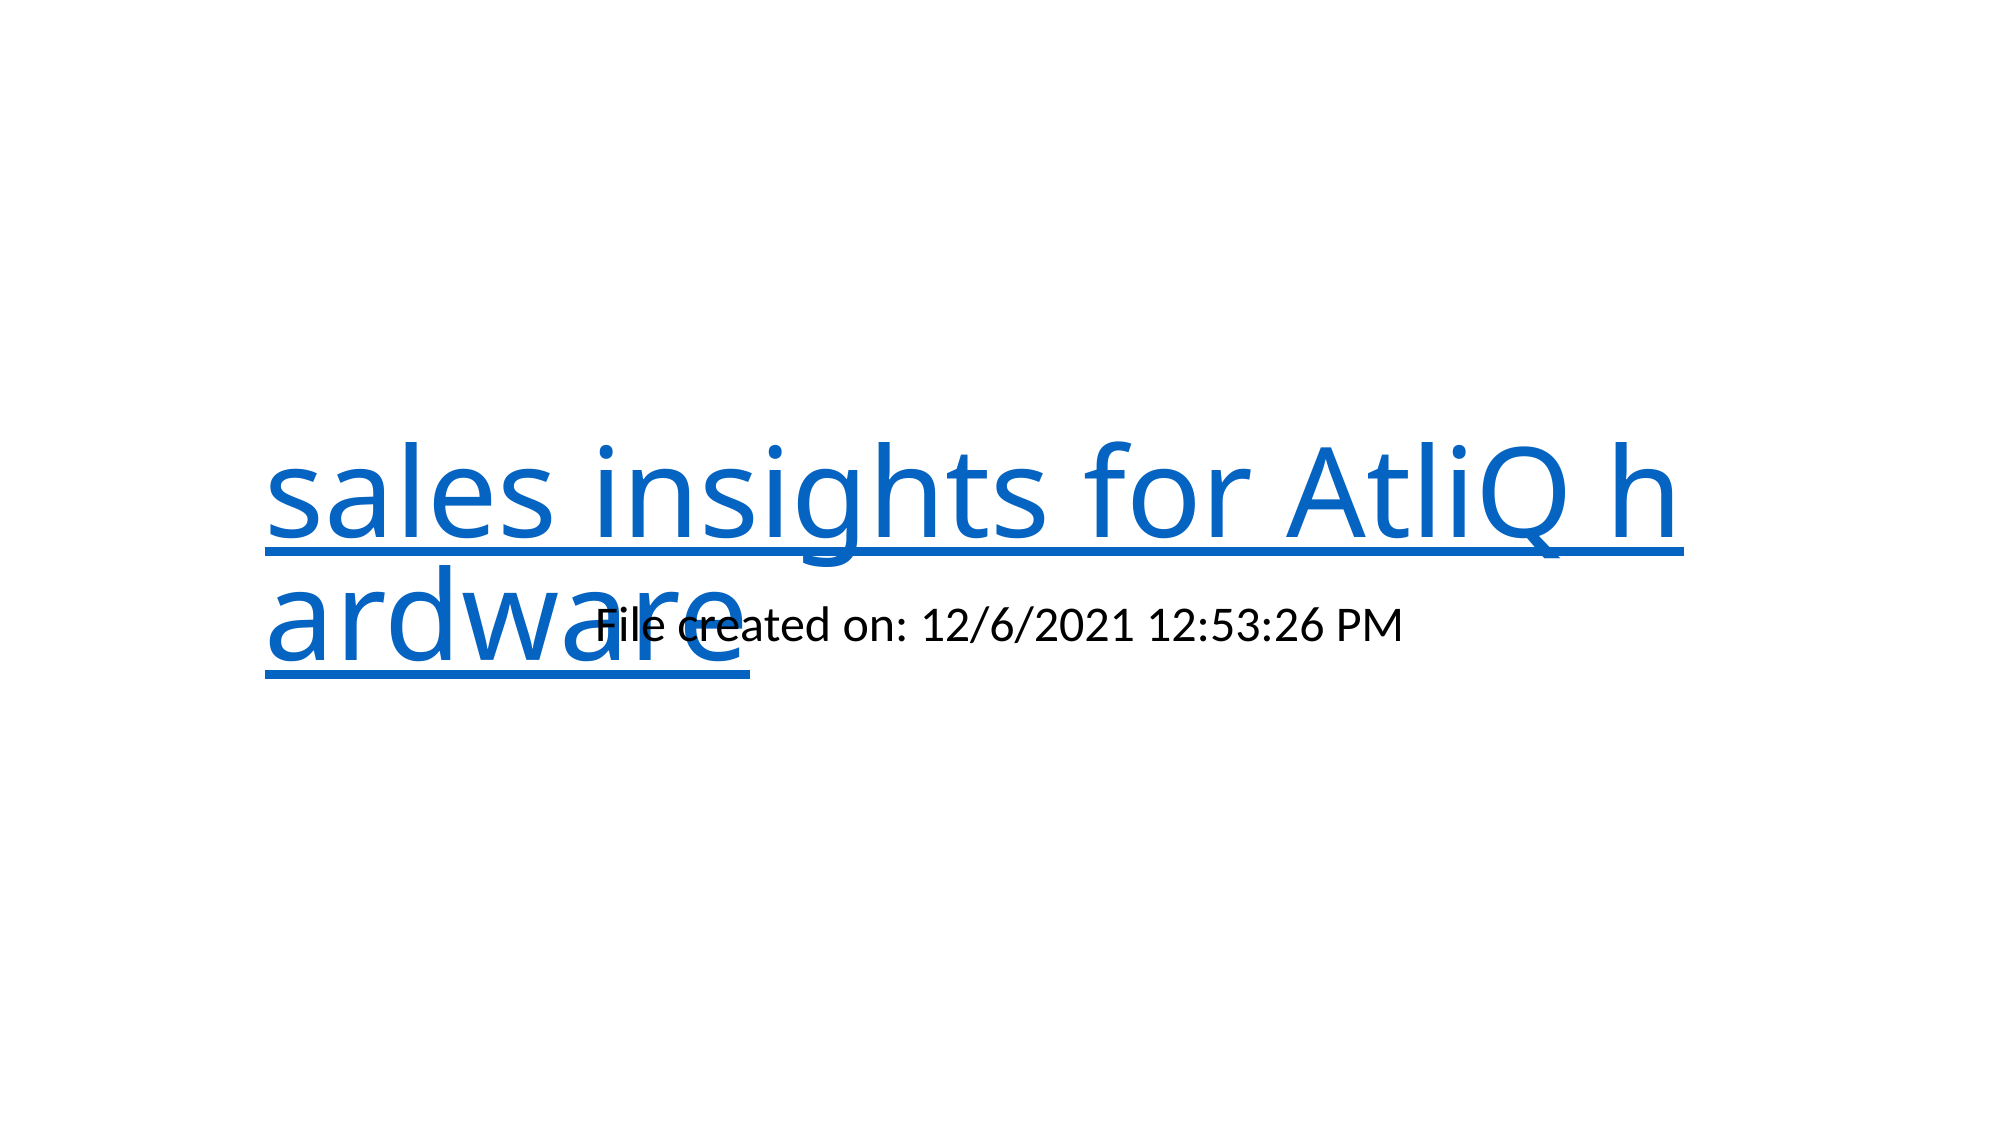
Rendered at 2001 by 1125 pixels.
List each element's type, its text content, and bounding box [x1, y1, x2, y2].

title sales insights for AtliQ hardware [249, 184, 1750, 576]
subtitle File created on: 12/6/2021 12:53:26 PM [249, 590, 1750, 863]
